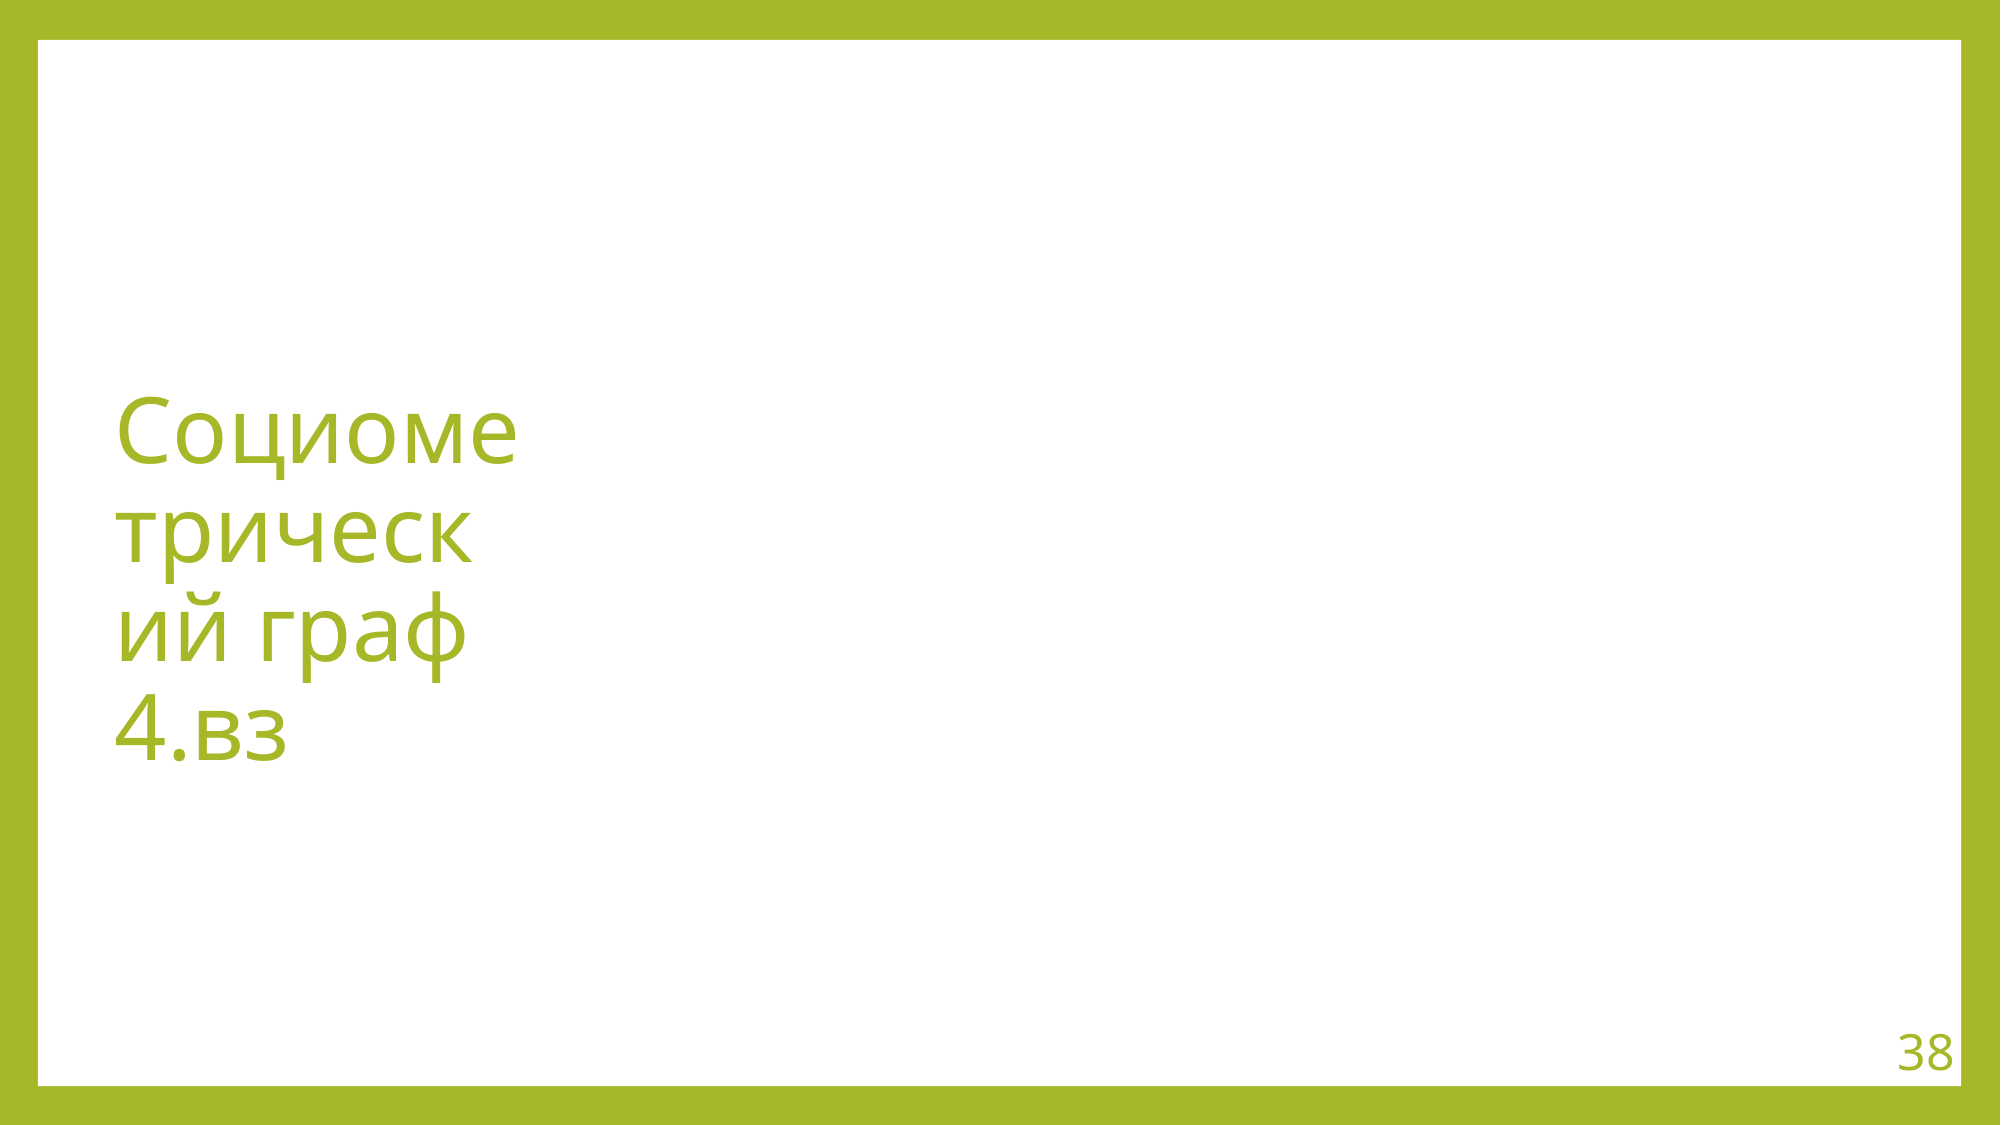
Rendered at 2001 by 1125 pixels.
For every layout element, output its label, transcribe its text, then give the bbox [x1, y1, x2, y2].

slide_number 38 [1689, 1025, 1970, 1085]
title Социометрический граф 4.вз [107, 99, 539, 1066]
